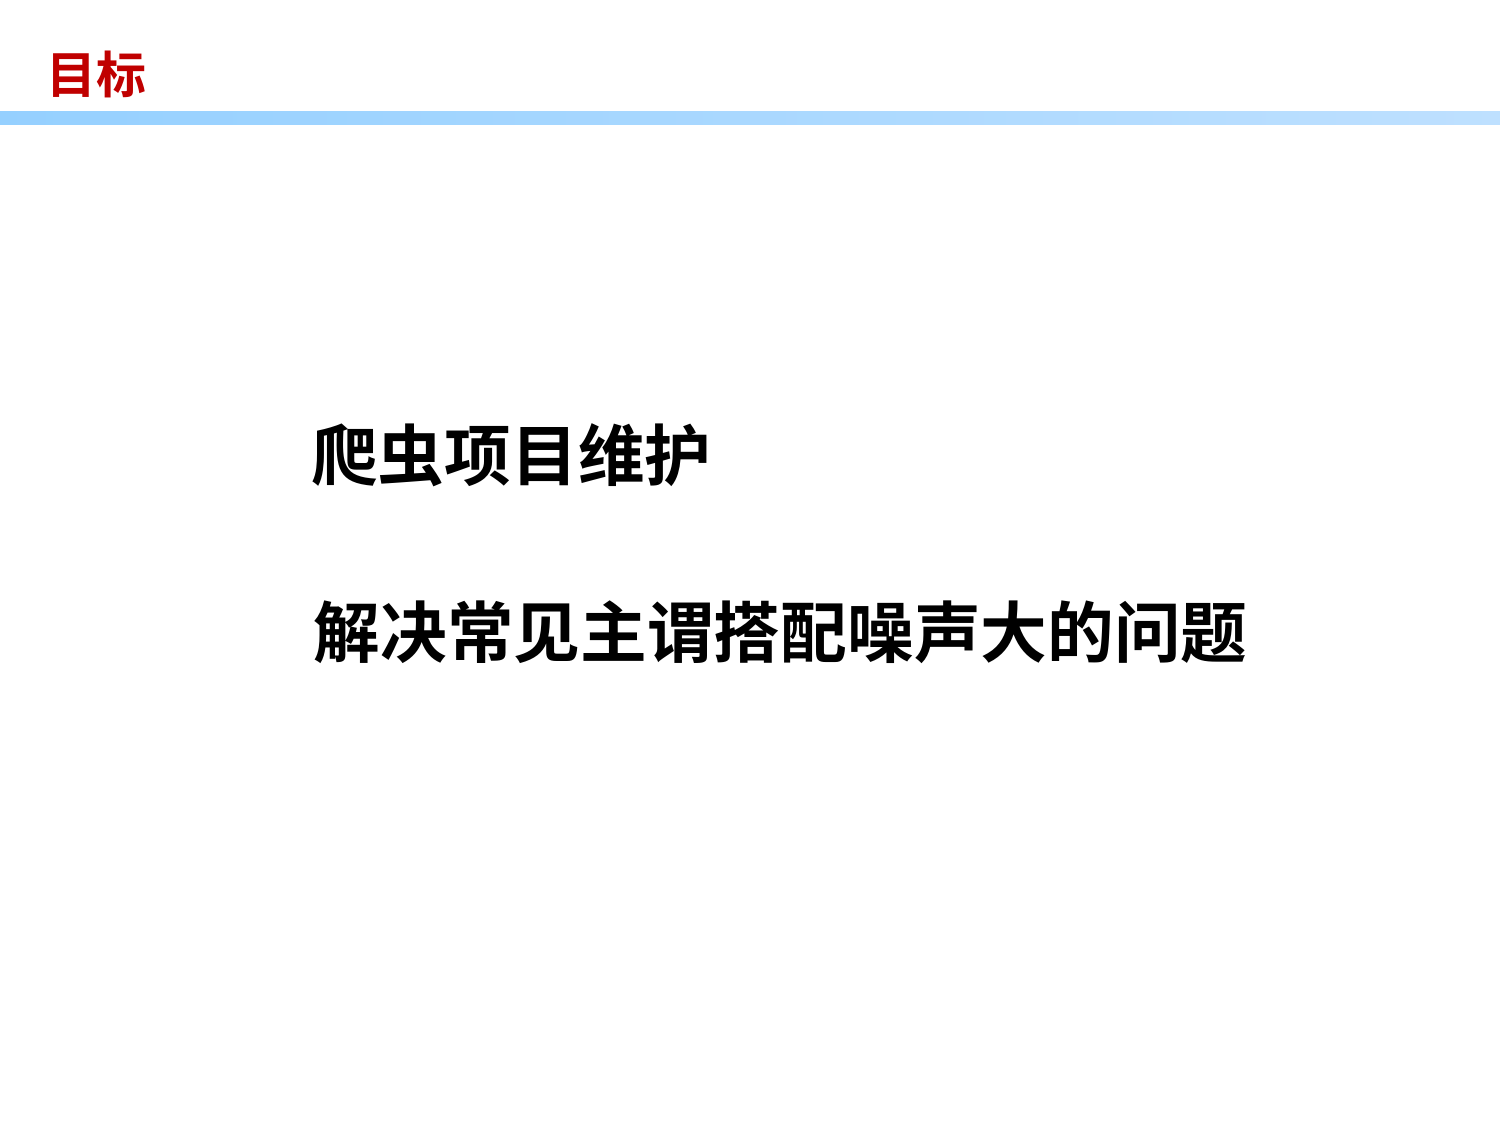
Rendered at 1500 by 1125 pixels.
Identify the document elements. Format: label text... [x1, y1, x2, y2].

text_box 目标 [31, 35, 1070, 111]
text_box 爬虫项目维护 [296, 406, 963, 501]
text_box 解决常见主谓搭配噪声大的问题 [298, 583, 1294, 679]
text_box [0, 111, 1500, 125]
